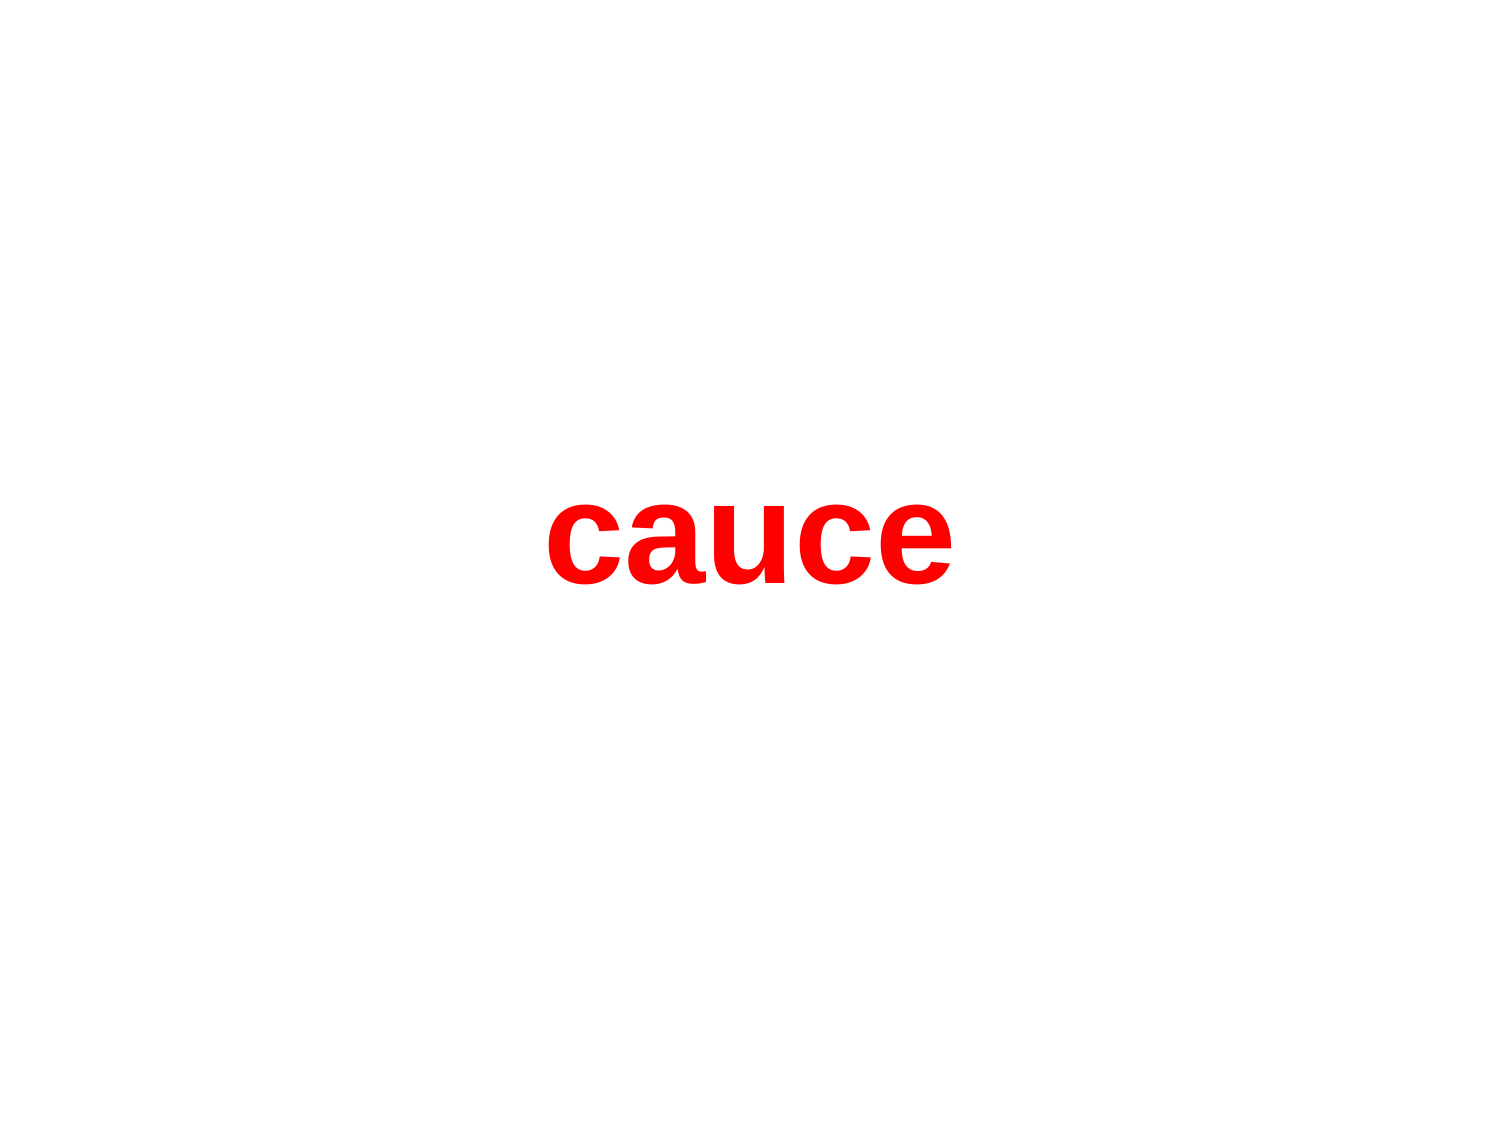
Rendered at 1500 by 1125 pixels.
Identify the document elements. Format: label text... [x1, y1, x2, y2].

title cauce [112, 349, 1388, 591]
